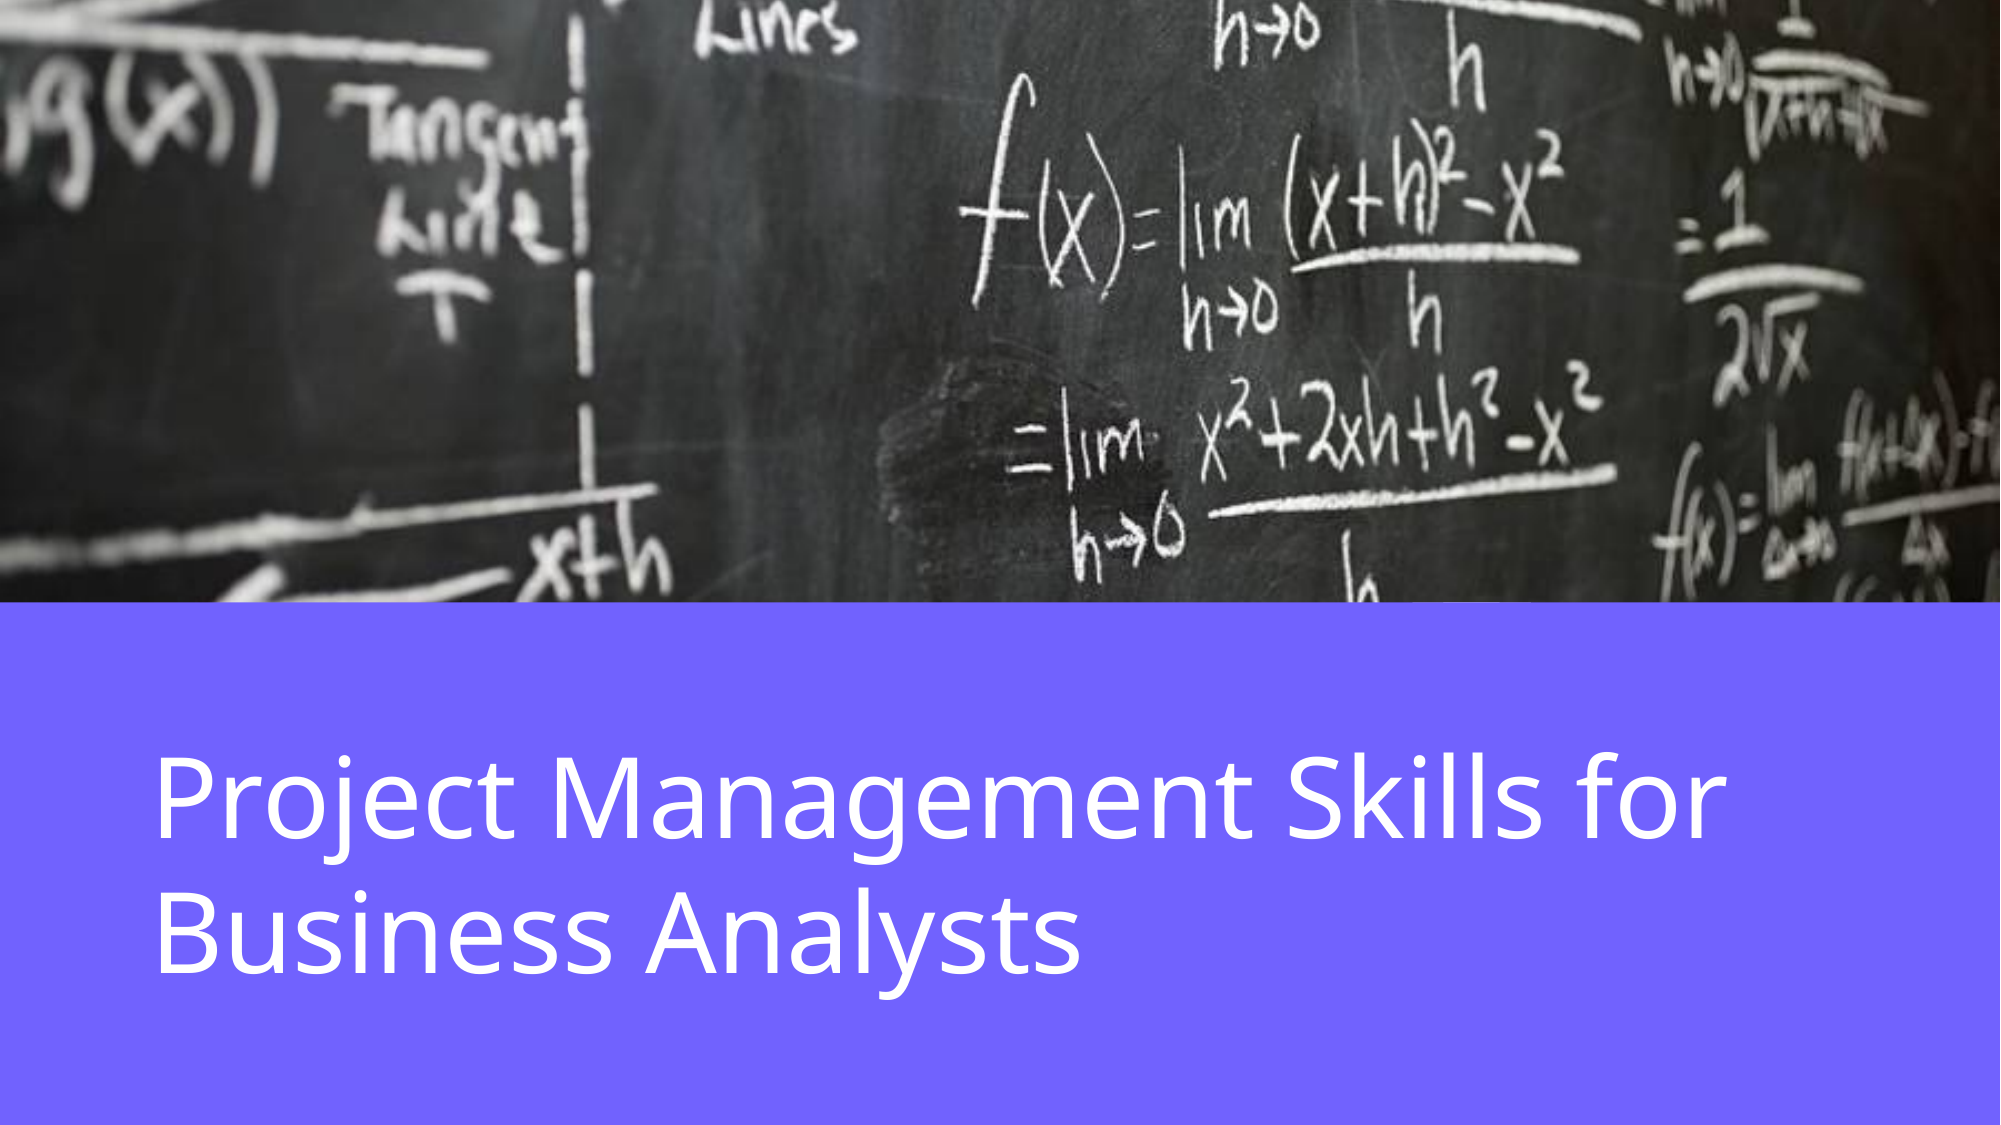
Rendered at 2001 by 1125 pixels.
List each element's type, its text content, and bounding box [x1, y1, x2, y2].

picture [0, 0, 2000, 681]
title Project Management Skills for Business Analysts [0, 681, 2000, 1125]
